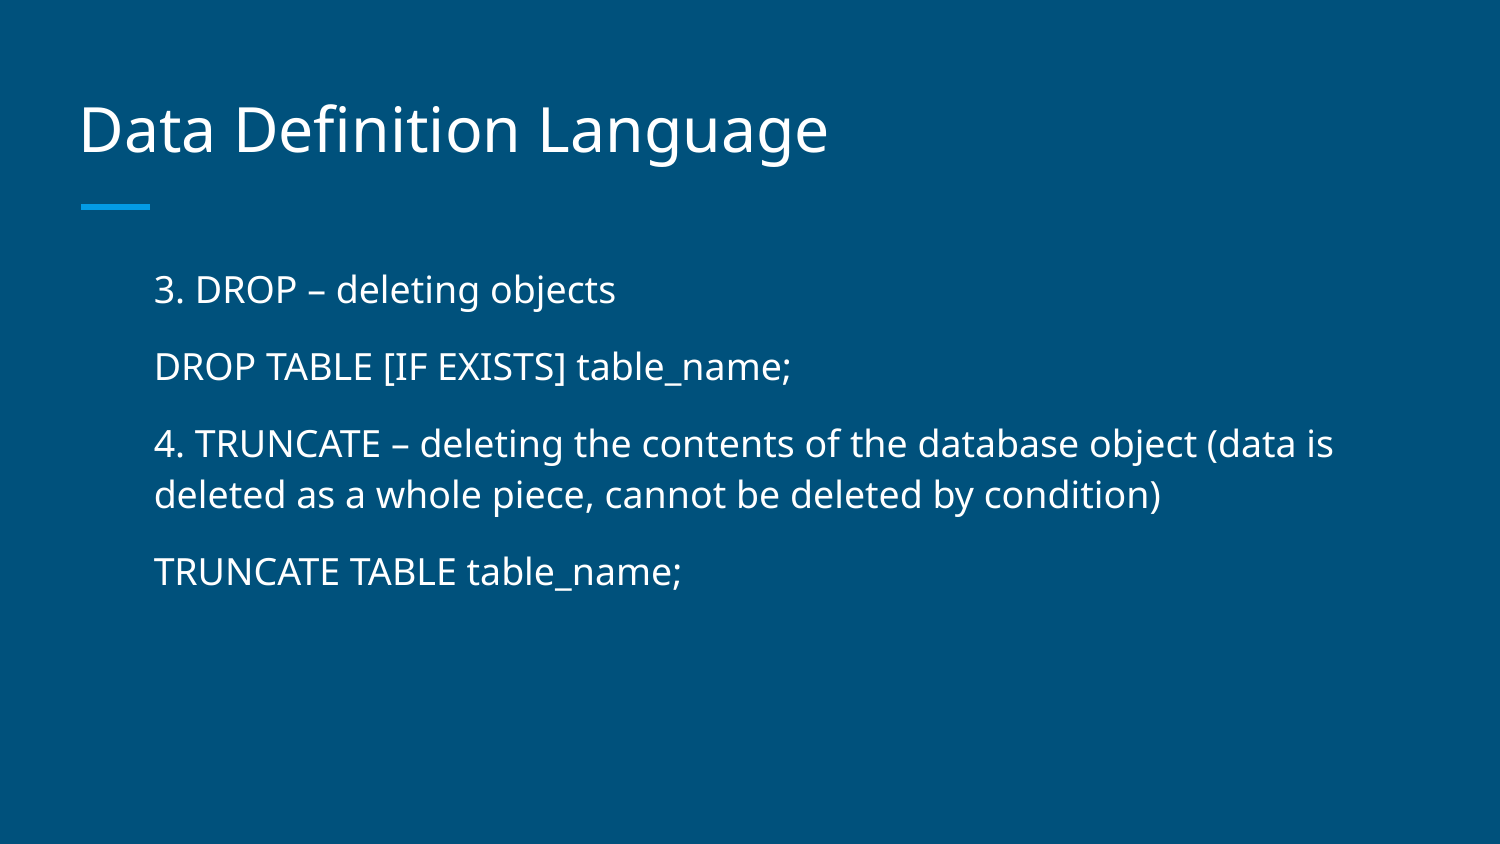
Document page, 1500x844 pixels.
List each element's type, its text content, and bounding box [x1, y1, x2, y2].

title Data Definition Language [63, 75, 1437, 188]
list 3. DROP – deleting objects DROP TABLE [IF EXISTS] table_name; 4. TRUNCATE – deleting the contents of the database object (data is deleted as a whole piece, cannot be deleted by condition) TRUNCATE TABLE table_name; [63, 244, 1437, 750]
